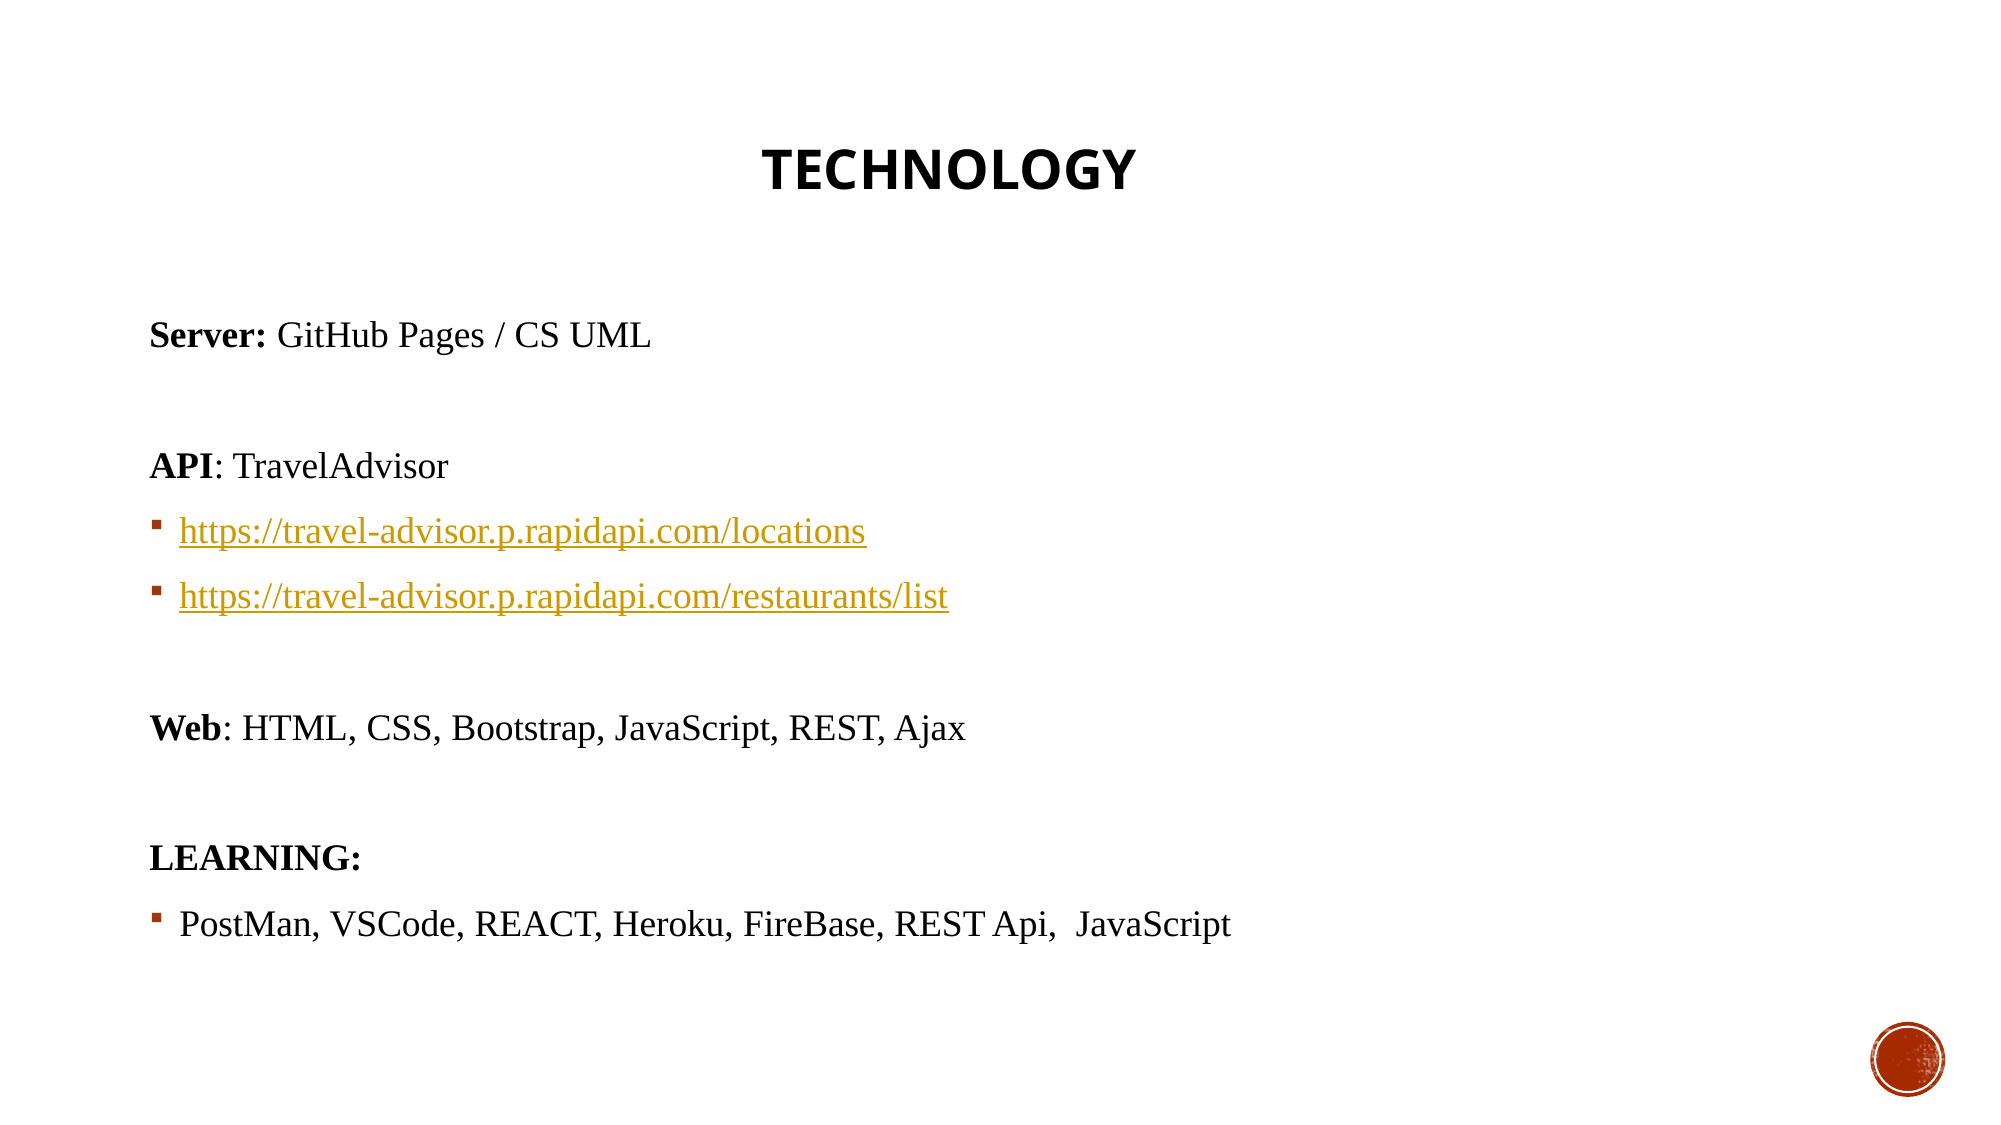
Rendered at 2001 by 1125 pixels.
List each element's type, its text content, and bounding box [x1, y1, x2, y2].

title Technology [124, 53, 1775, 210]
list Server: GitHub Pages / CS UML API: TravelAdvisor https://travel-advisor.p.rapidapi.com/locations https://travel-advisor.p.rapidapi.com/restaurants/list Web: HTML, CSS, Bootstrap, JavaScript, REST, Ajax LEARNING: PostMan, VSCode, REACT, Heroku, FireBase, REST Api, JavaScript [134, 307, 1785, 972]
